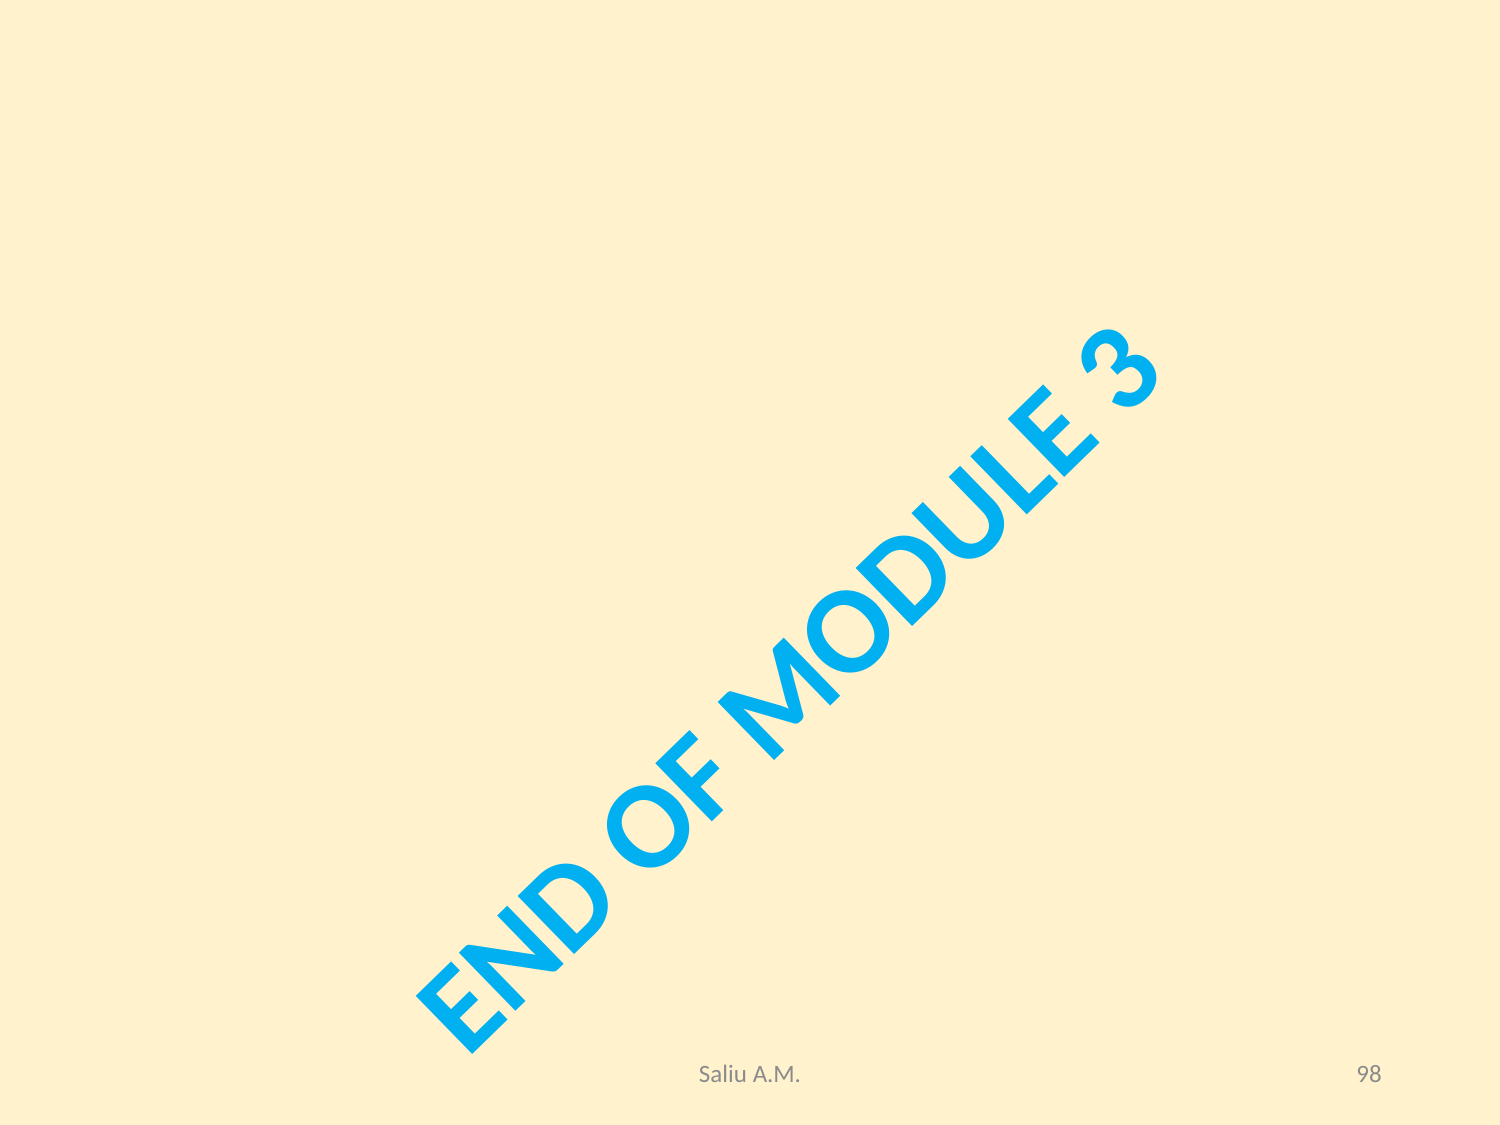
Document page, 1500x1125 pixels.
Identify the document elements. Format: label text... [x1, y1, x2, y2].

slide_number 98 [1059, 1042, 1397, 1103]
footer Saliu A.M. [496, 1042, 1004, 1103]
list END OF MODULE 3 [198, 106, 1302, 1125]
